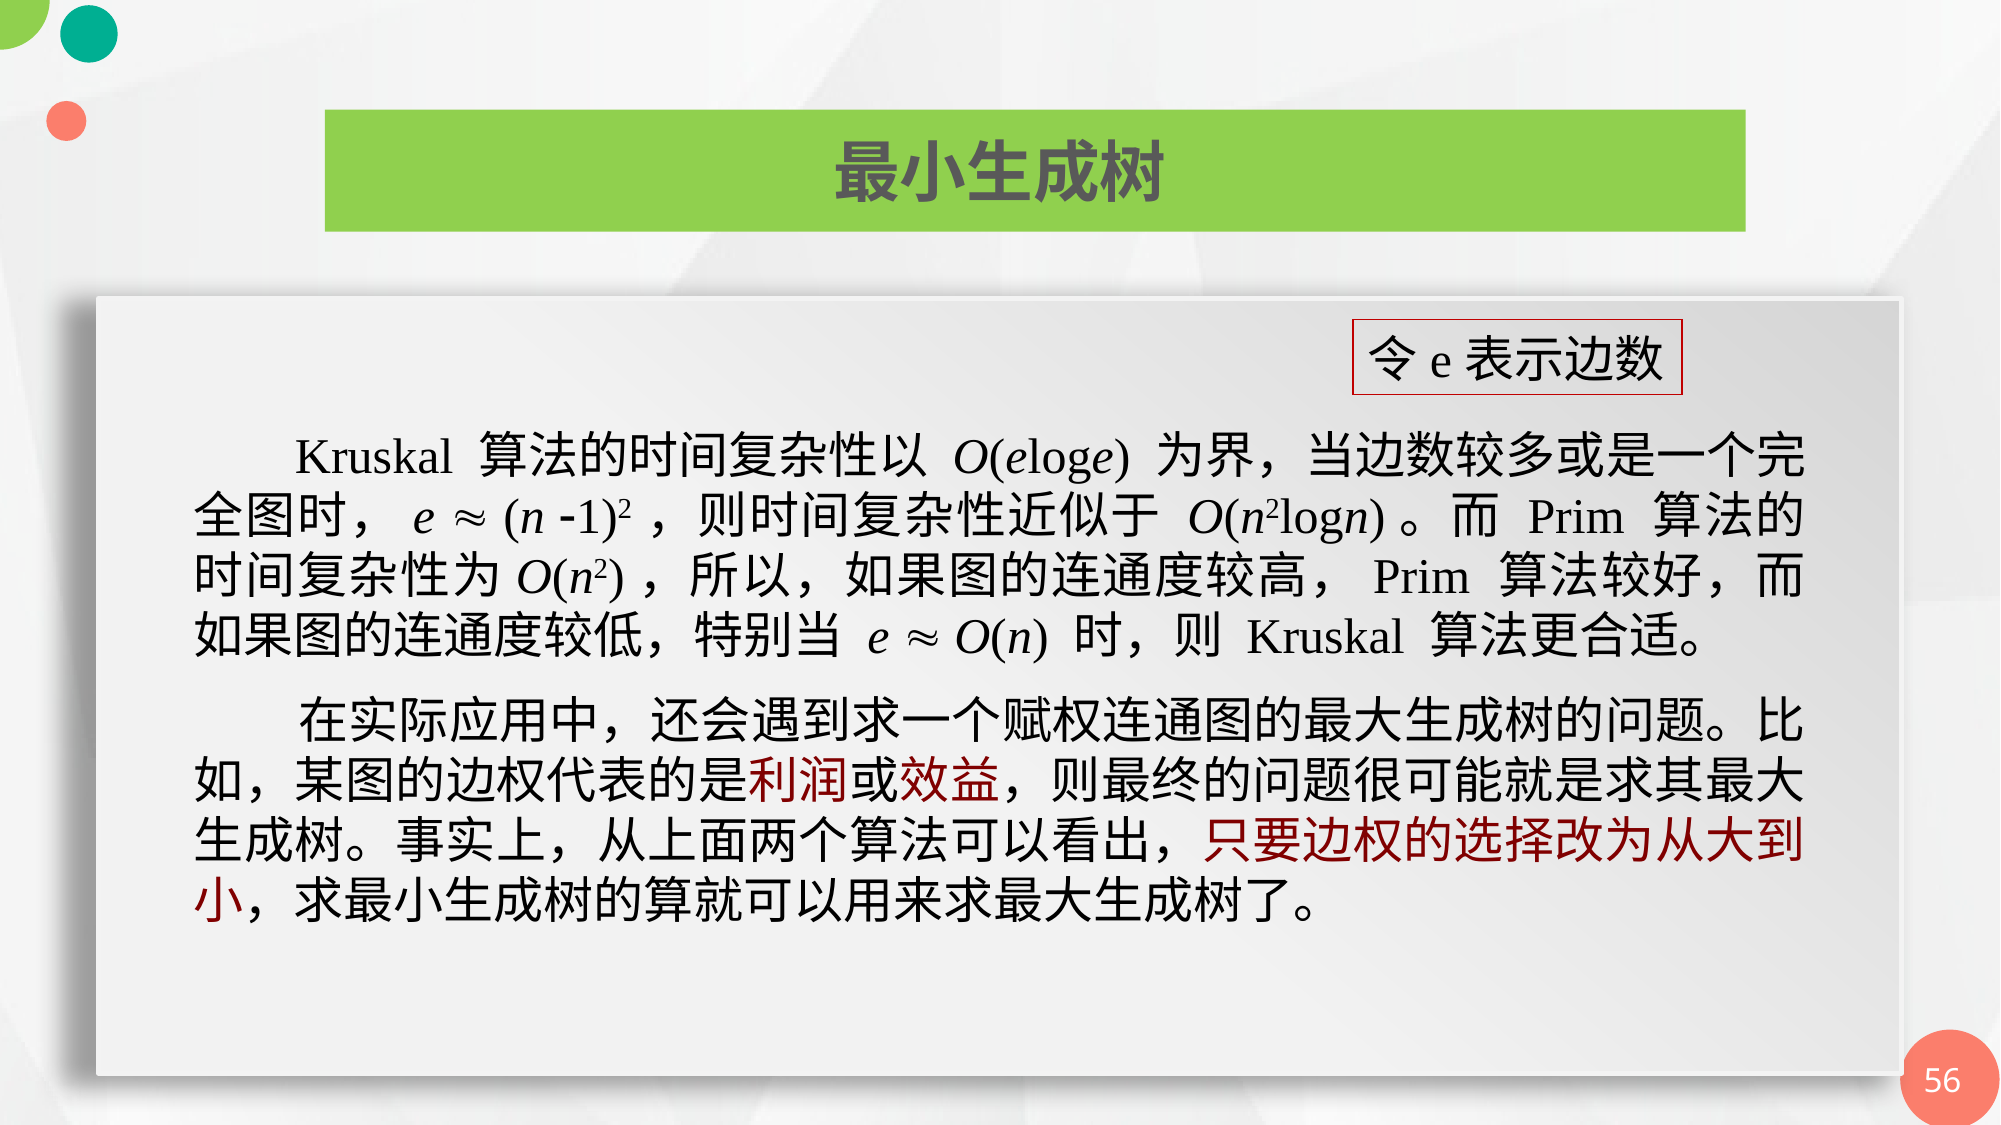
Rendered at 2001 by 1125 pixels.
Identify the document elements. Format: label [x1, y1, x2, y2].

text_box [98, 109, 1902, 1074]
text_box [0, 0, 2000, 1125]
